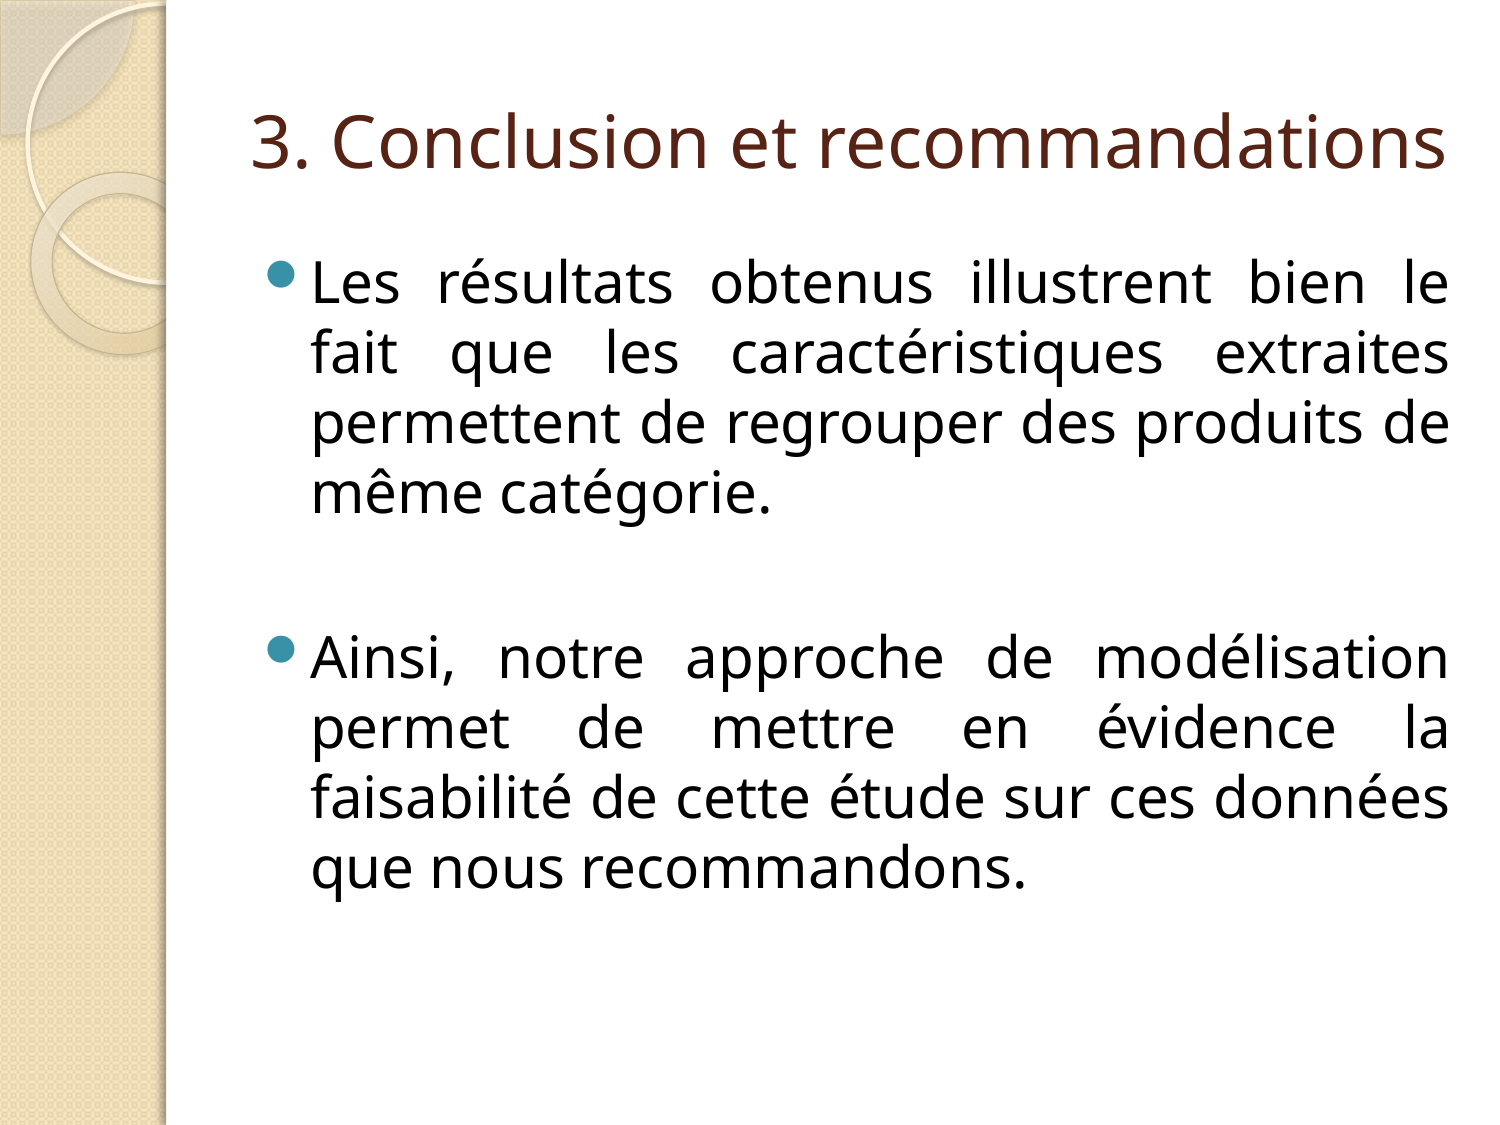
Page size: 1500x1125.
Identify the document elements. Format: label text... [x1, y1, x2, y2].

title 3. Conclusion et recommandations [235, 45, 1466, 233]
list Les résultats obtenus illustrent bien le fait que les caractéristiques extraites permettent de regrouper des produits de même catégorie. Ainsi, notre approche de modélisation permet de mettre en évidence la faisabilité de cette étude sur ces données que nous recommandons. [235, 237, 1466, 1025]
